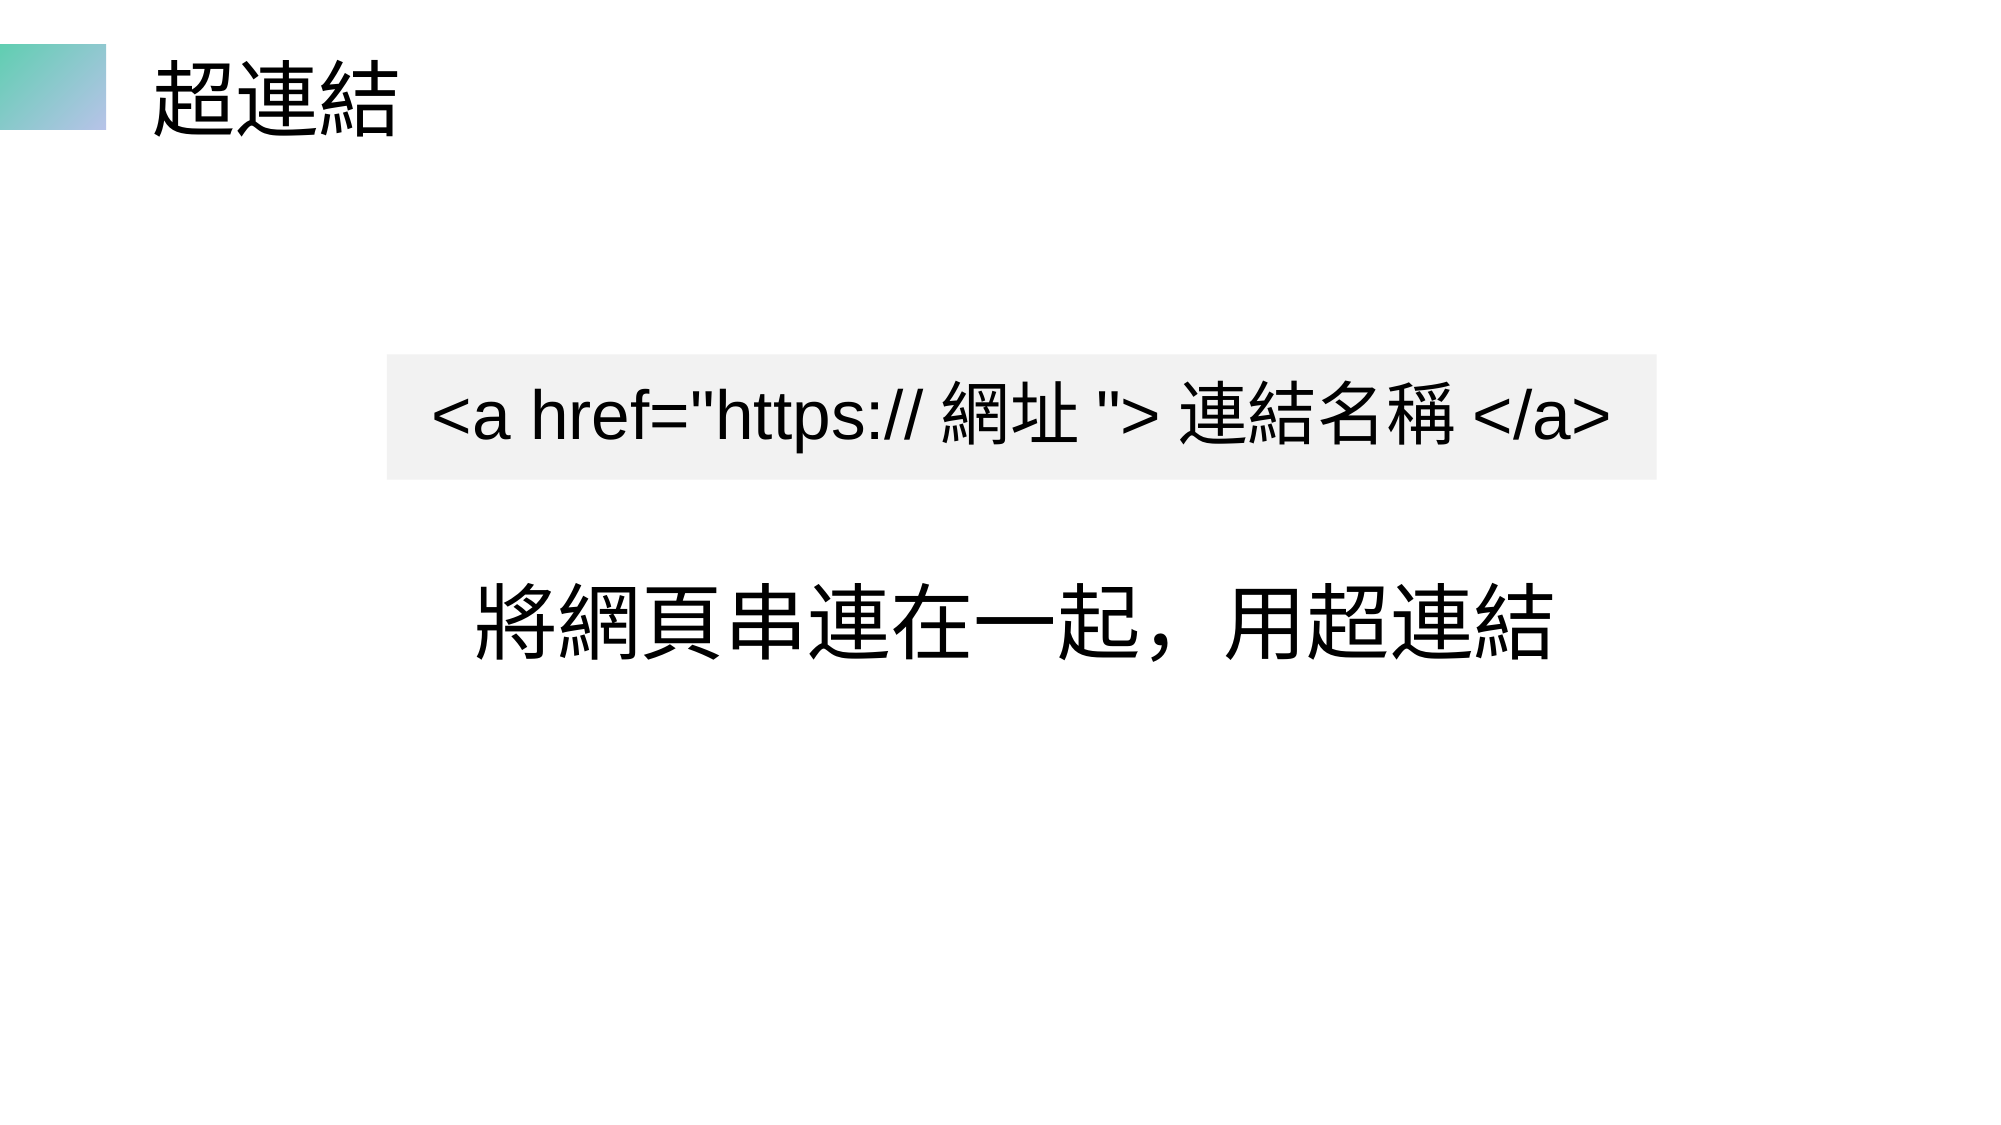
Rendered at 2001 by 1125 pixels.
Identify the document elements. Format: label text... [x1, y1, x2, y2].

text_box <a href="https://網址">連結名稱</a> [386, 354, 1657, 480]
title 超連結 [137, 22, 1863, 186]
text_box 將網頁串連在一起，用超連結 [459, 562, 1584, 679]
